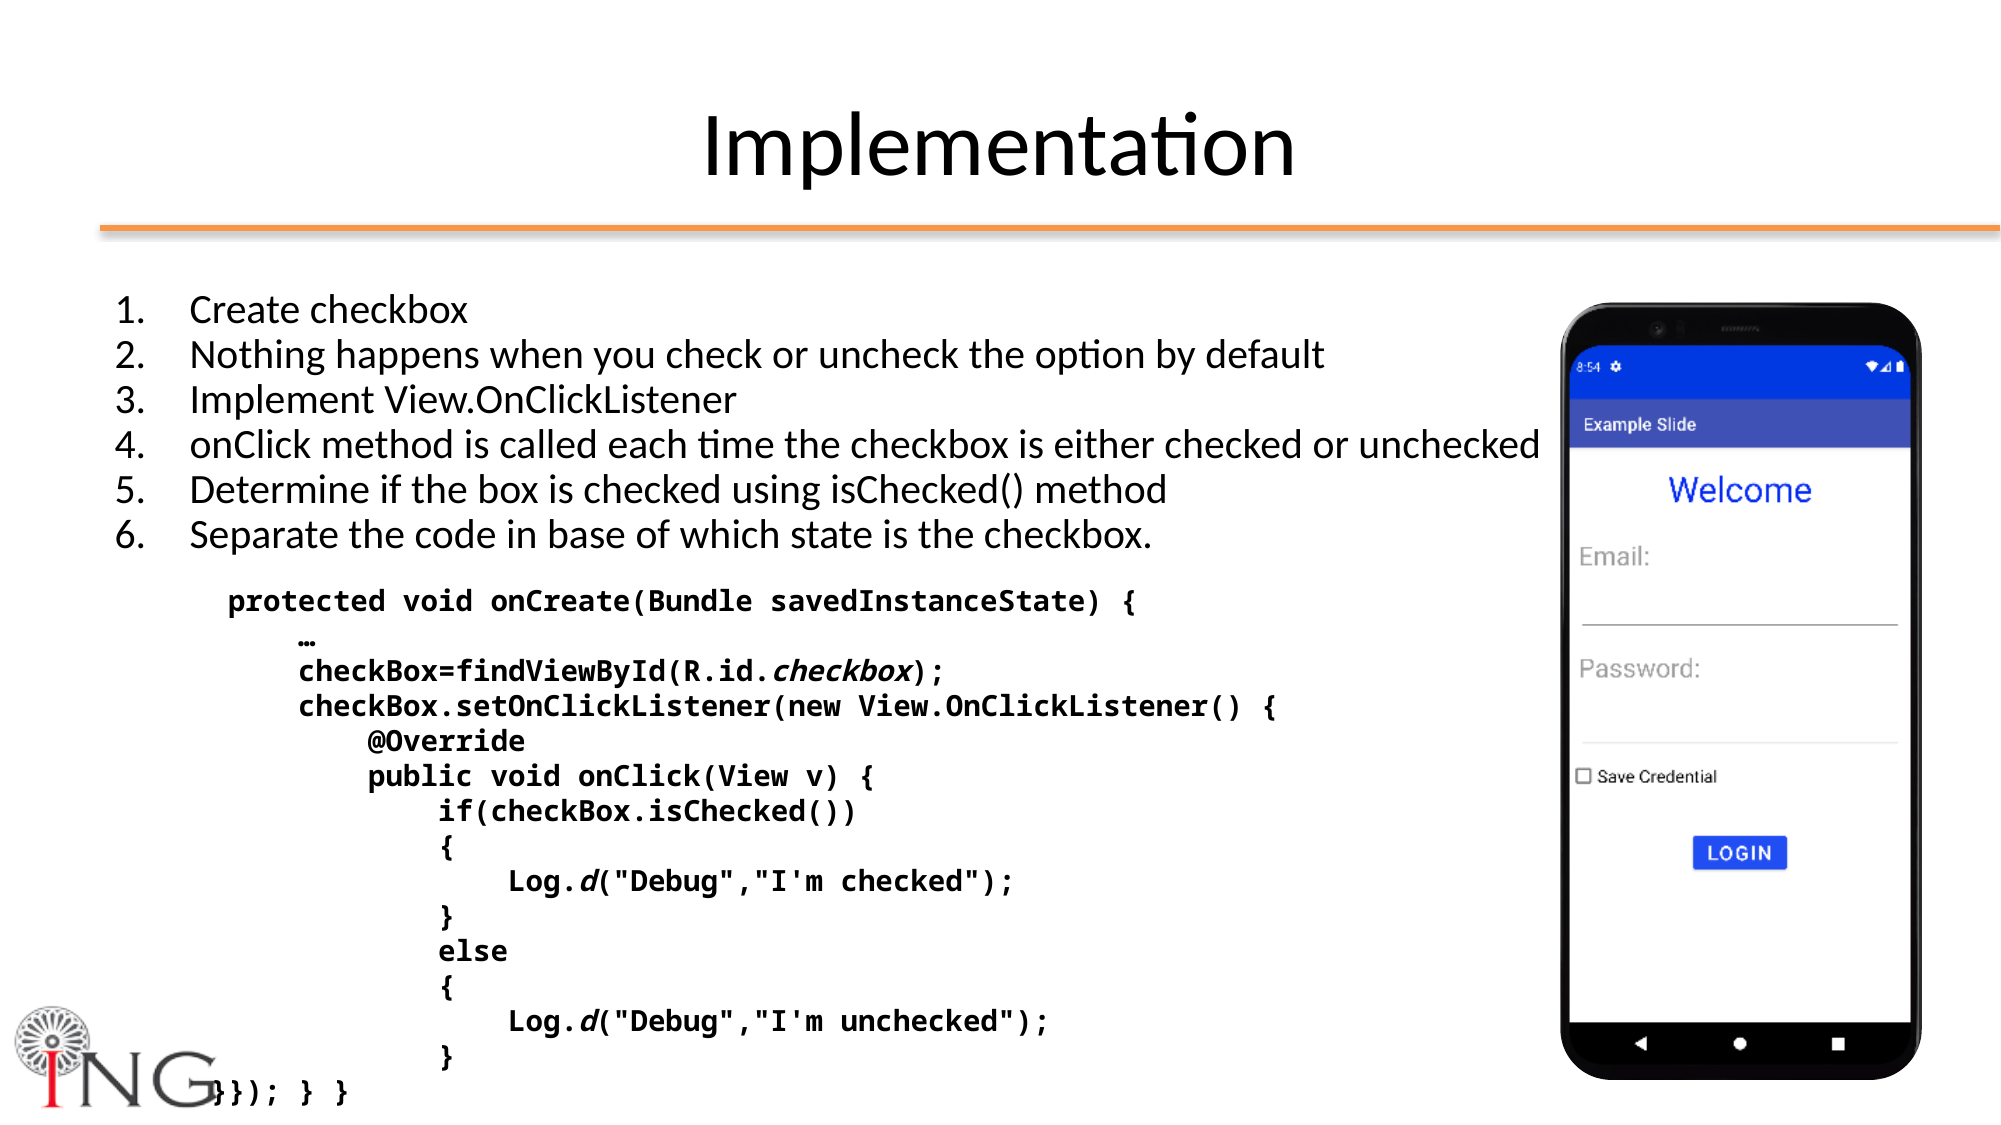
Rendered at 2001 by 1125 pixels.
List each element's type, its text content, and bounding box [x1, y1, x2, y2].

text_box Create checkbox Nothing happens when you check or uncheck the option by default Implement View.OnClickListener onClick method is called each time the checkbox is either checked or unchecked Determine if the box is checked using isChecked() method Separate the code in base of which state is the checkbox. [99, 280, 1561, 565]
title Implementation [99, 45, 1900, 233]
picture [0, 987, 244, 1125]
text_box protected void onCreate(Bundle savedInstanceState) { … checkBox=findViewById(R.id.checkbox); checkBox.setOnClickListener(new View.OnClickListener() { @Override public void onClick(View v) { if(checkBox.isChecked()) { Log.d("Debug","I'm checked"); } else { Log.d("Debug","I'm unchecked"); } }}); } } [143, 575, 1518, 1115]
picture [1560, 302, 1922, 1081]
